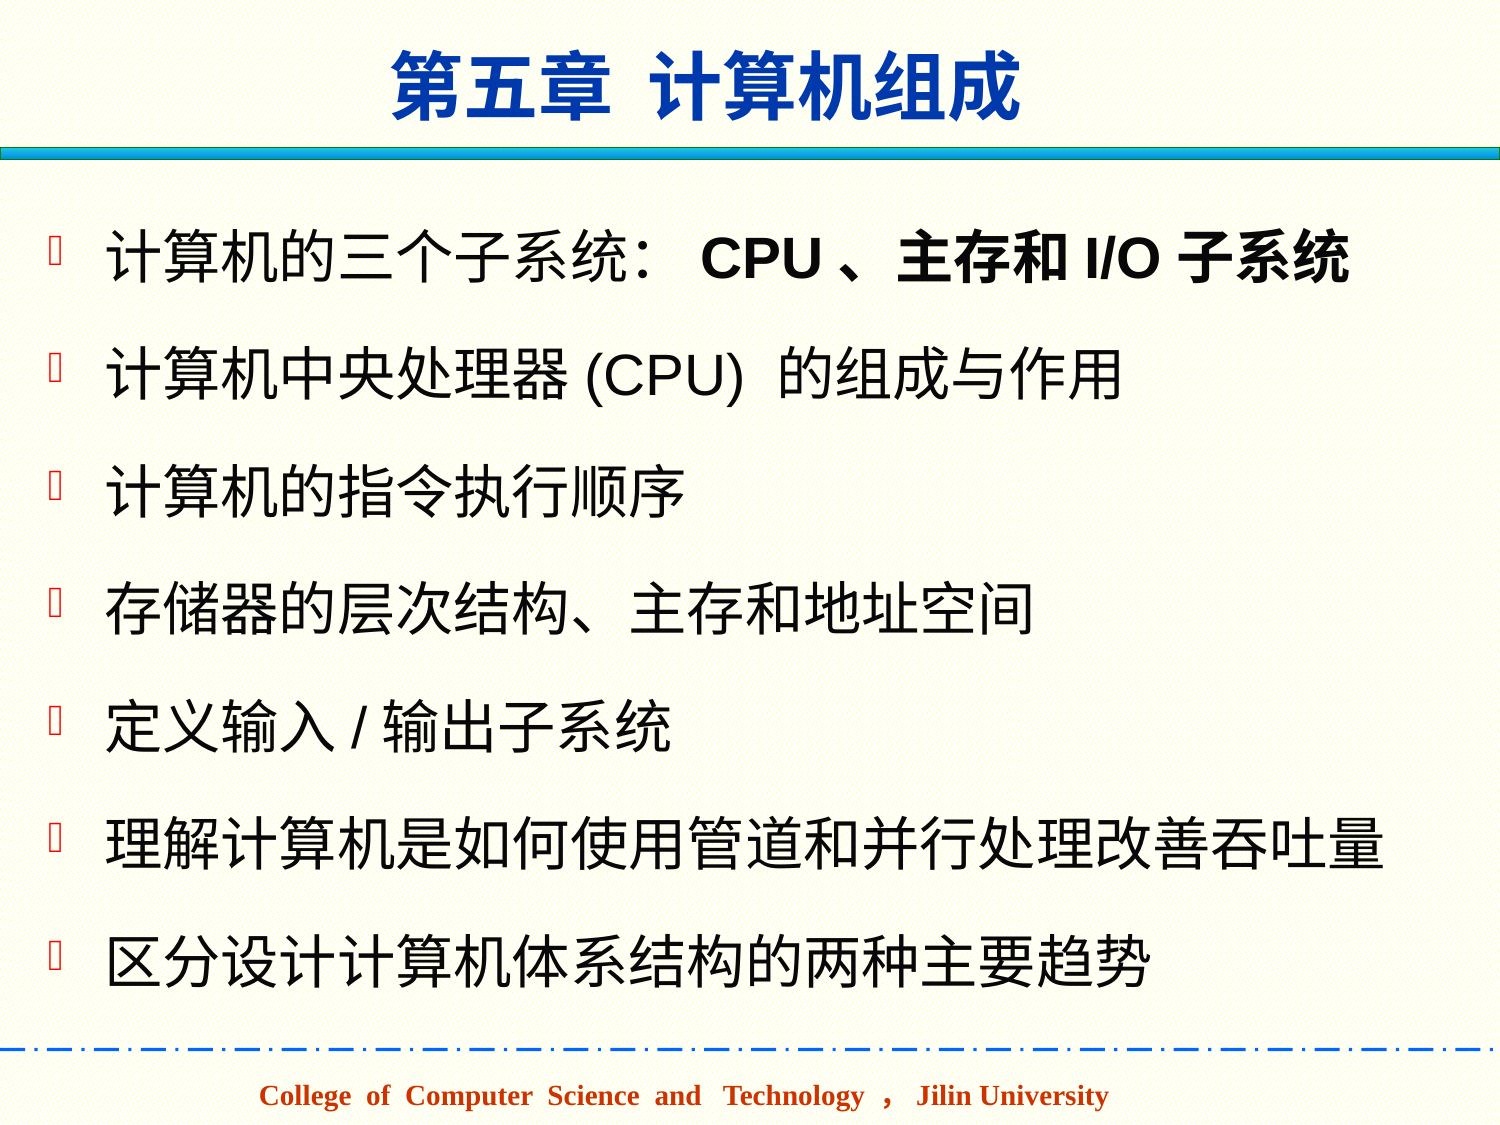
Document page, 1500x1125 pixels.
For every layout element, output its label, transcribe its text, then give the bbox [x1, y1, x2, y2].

title 第五章 计算机组成 [215, 31, 1197, 138]
list 计算机的三个子系统：CPU、主存和I/O子系统 计算机中央处理器(CPU) 的组成与作用 计算机的指令执行顺序 存储器的层次结构、主存和地址空间 定义输入/输出子系统 理解计算机是如何使用管道和并行处理改善吞吐量 区分设计计算机体系结构的两种主要趋势 [32, 177, 1471, 1040]
picture [0, 0, 1500, 147]
picture [0, 160, 1500, 1125]
